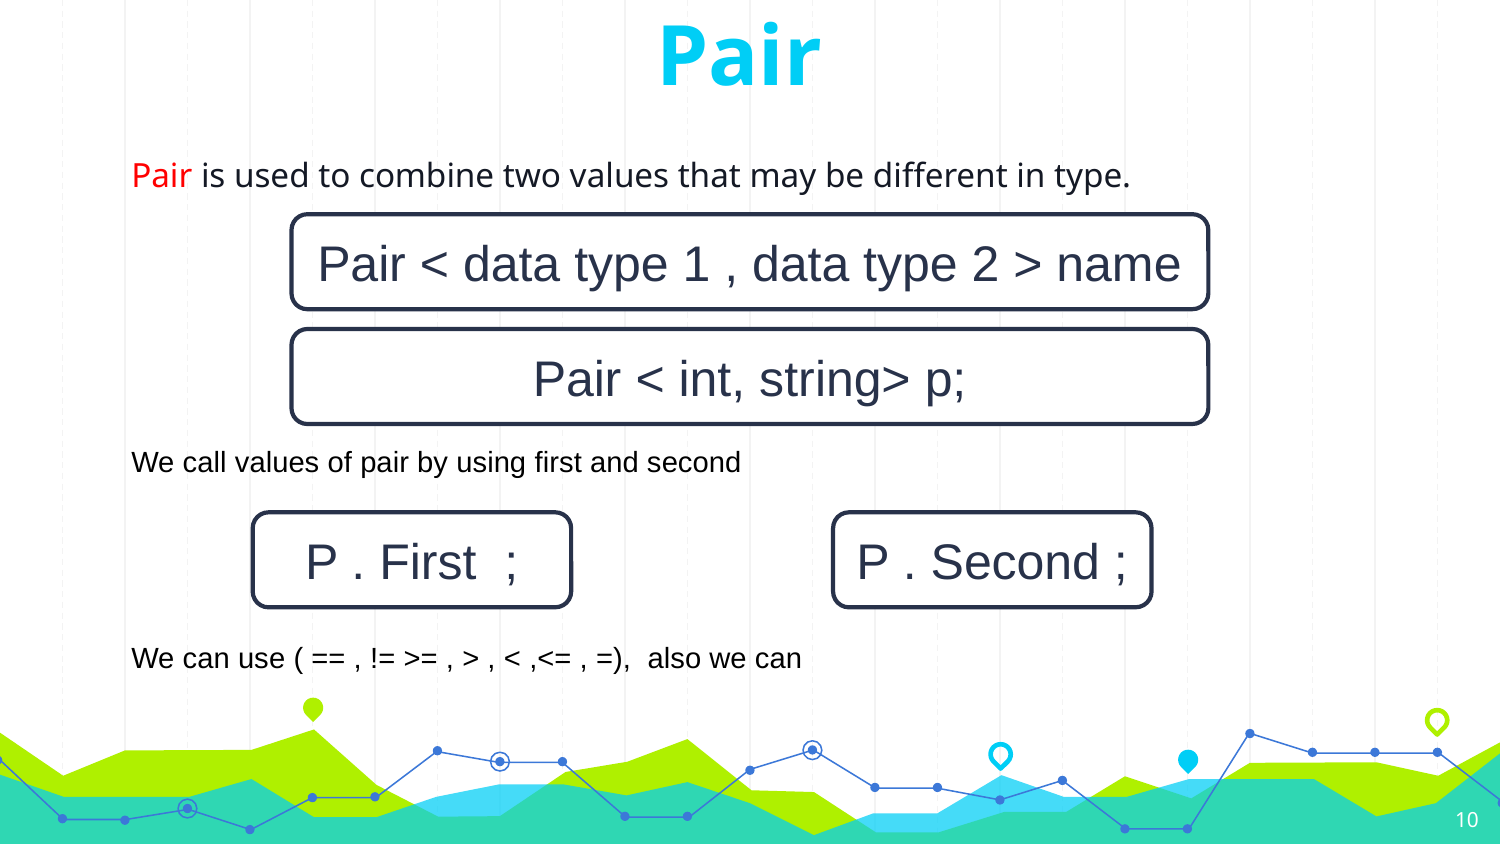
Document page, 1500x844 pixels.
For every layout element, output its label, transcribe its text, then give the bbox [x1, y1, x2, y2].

text_box P . First ; [250, 510, 574, 610]
text_box P . Second ; [830, 510, 1154, 610]
text_box We call values of pair by using first and second [116, 435, 1235, 486]
text_box Pair < int, string> p; [289, 326, 1211, 427]
slide_number 10 [1403, 791, 1494, 844]
text_box Pair is used to combine two values that may be different in type. [116, 146, 1335, 202]
text_box Pair [0, 0, 1500, 118]
text_box Pair < data type 1 , data type 2 > name [289, 212, 1211, 312]
